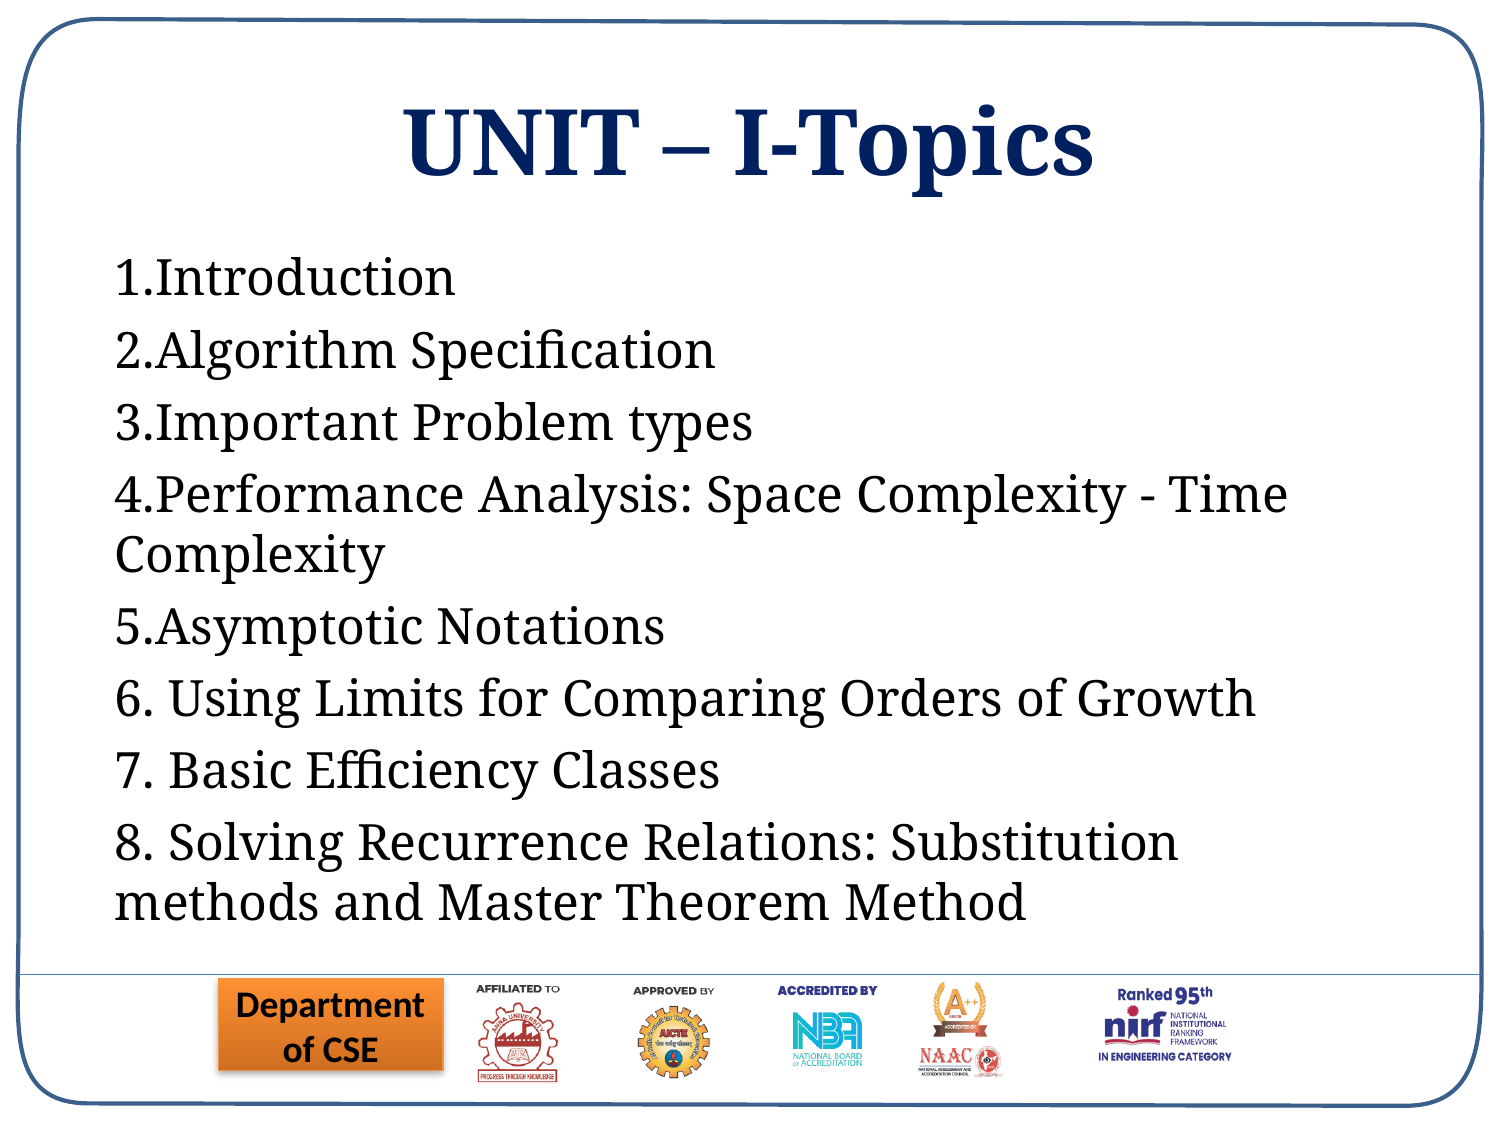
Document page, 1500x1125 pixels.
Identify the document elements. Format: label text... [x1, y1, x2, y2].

picture [775, 1010, 880, 1070]
text_box [74, 267, 1425, 1010]
picture [466, 1010, 569, 1089]
picture [914, 1010, 1007, 1083]
title UNIT – I-Topics [75, 45, 1425, 233]
text_box Introduction Algorithm Specification Important Problem types Performance Analysis: Space Complexity - Time Complexity Asymptotic Notations Using Limits for Comparing Orders of Growth Basic Efficiency Classes Solving Recurrence Relations: Substitution methods and Master Theorem Method [100, 238, 1412, 998]
picture [1092, 1010, 1241, 1074]
picture [620, 1010, 731, 1086]
